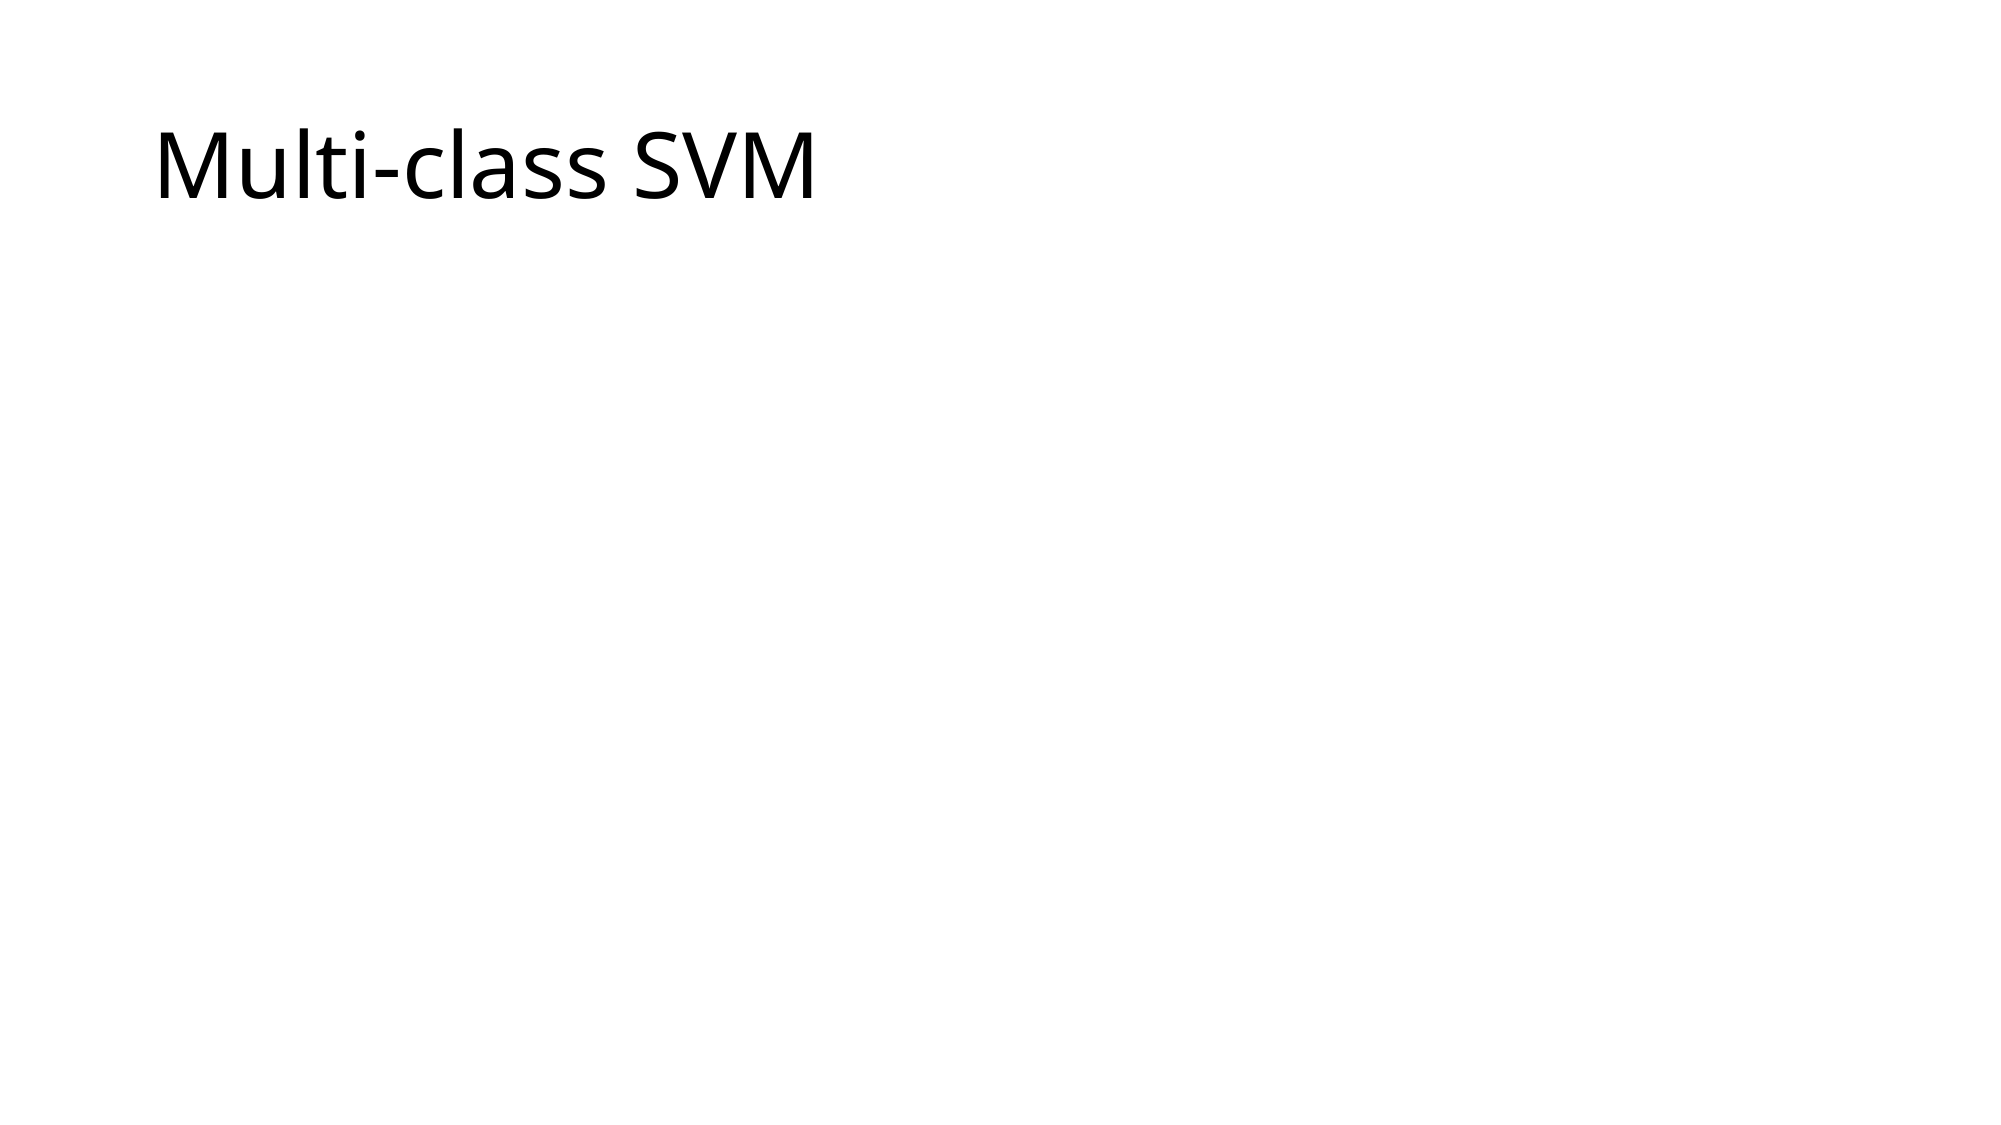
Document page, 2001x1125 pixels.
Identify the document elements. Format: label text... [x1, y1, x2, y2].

title Multi-class SVM [137, 59, 1863, 278]
